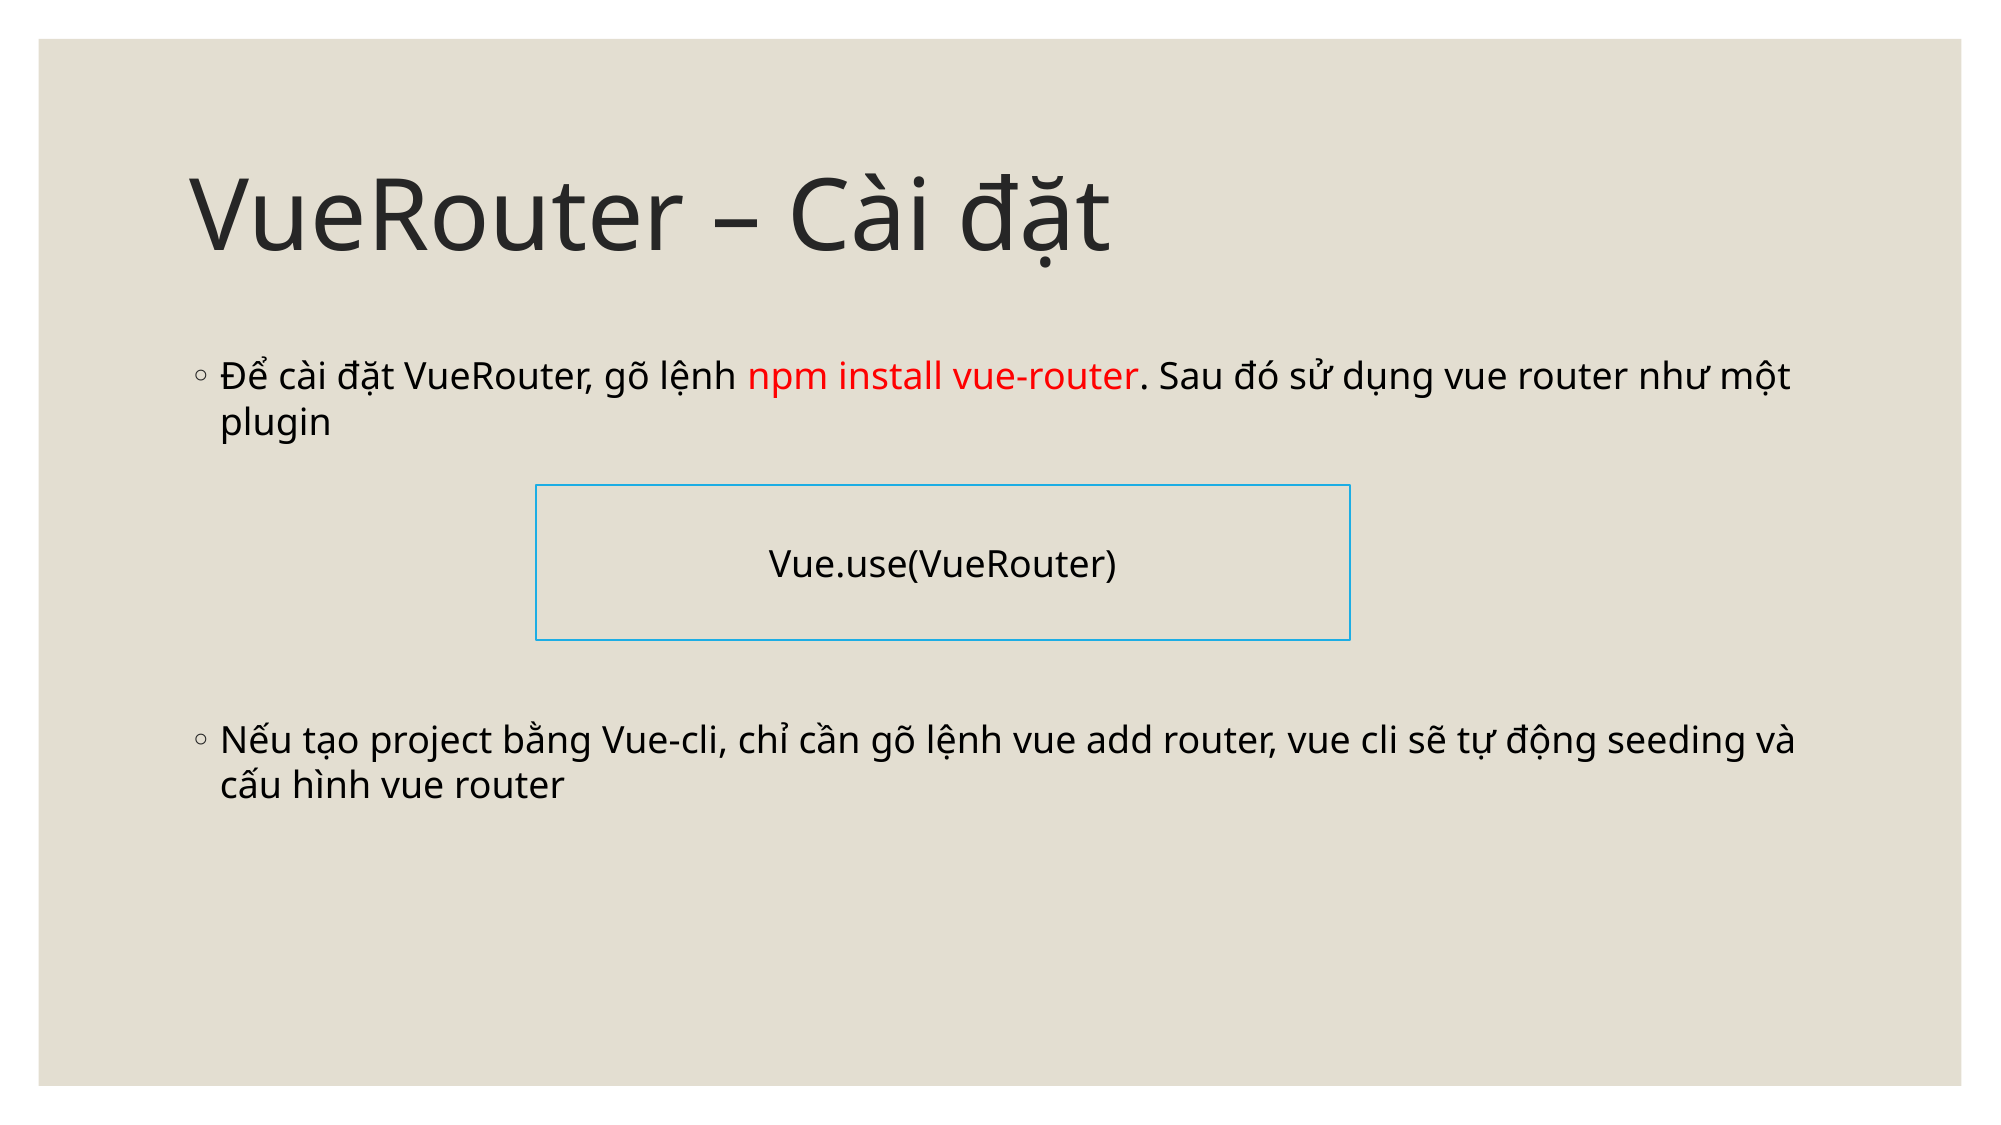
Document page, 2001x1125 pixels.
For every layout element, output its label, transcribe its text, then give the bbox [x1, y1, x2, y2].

list Để cài đặt VueRouter, gõ lệnh npm install vue-router. Sau đó sử dụng vue router như một plugin Nếu tạo project bằng Vue-cli, chỉ cần gõ lệnh vue add router, vue cli sẽ tự động seeding và cấu hình vue router [174, 345, 1825, 990]
text_box Vue.use(VueRouter) [535, 484, 1351, 641]
title VueRouter – Cài đặt [174, 105, 1825, 331]
